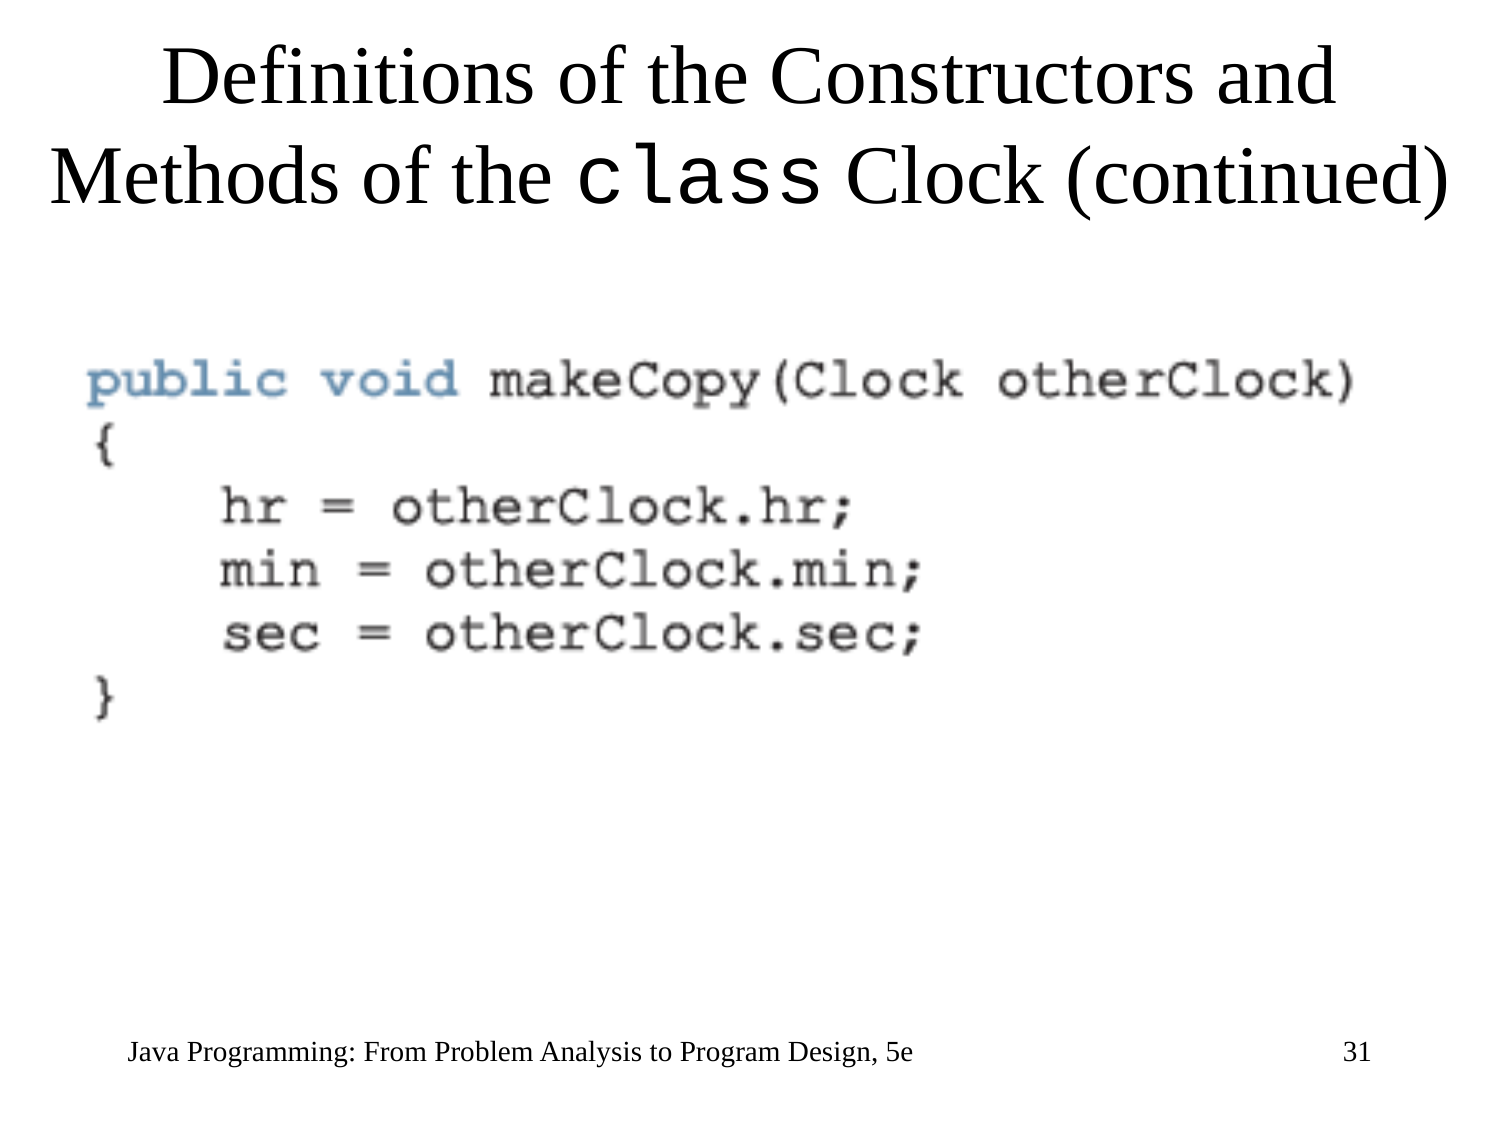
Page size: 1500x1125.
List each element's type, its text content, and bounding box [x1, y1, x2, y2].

text_box Definitions of the Constructors and Methods of the class Clock (continued) [0, 12, 1500, 100]
slide_number 31 [1074, 1024, 1388, 1101]
picture [62, 347, 1401, 751]
footer Java Programming: From Problem Analysis to Program Design, 5e [112, 1024, 988, 1101]
